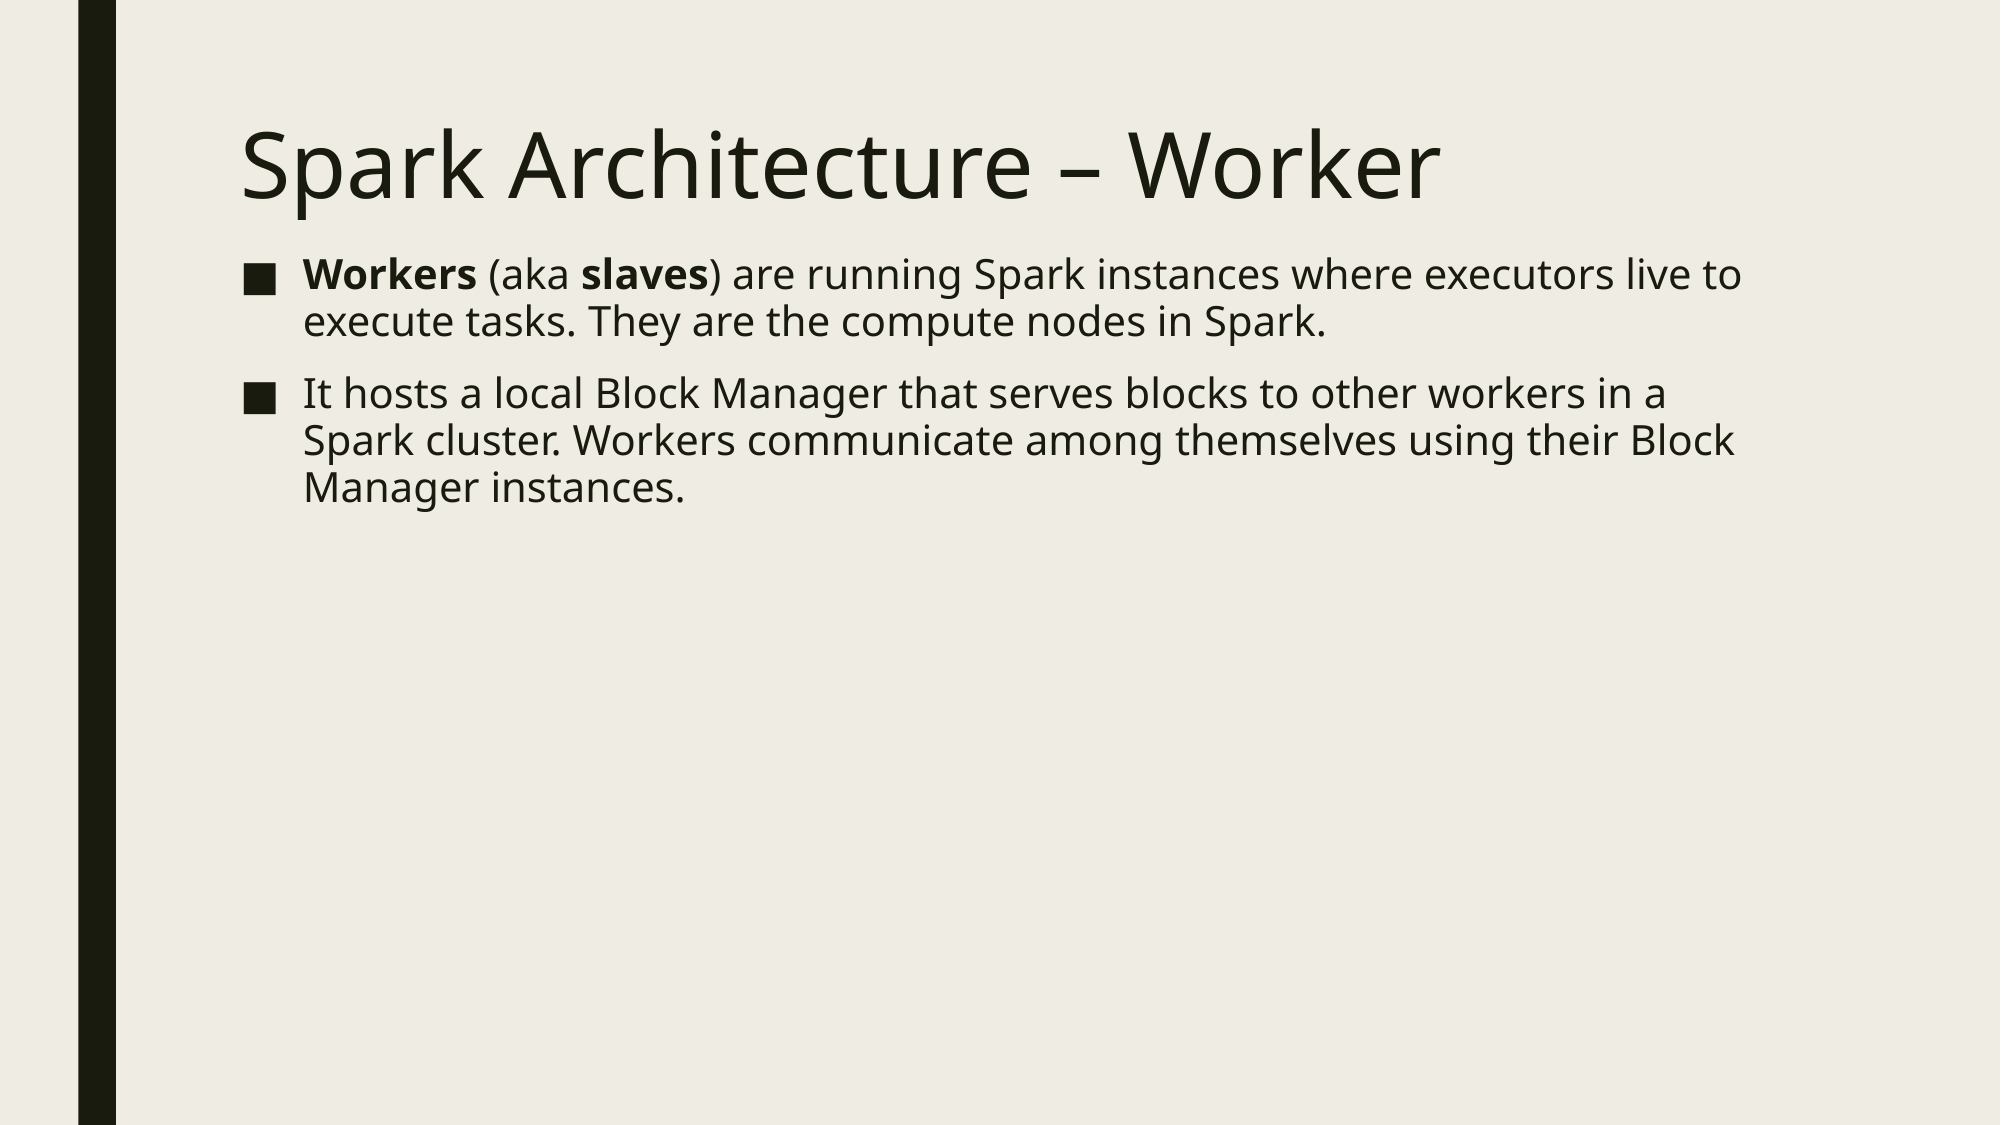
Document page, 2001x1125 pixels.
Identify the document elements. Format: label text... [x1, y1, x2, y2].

title Spark Architecture – Worker [225, 112, 1800, 244]
list Workers (aka slaves) are running Spark instances where executors live to execute tasks. They are the compute nodes in Spark. It hosts a local Block Manager that serves blocks to other workers in a Spark cluster. Workers communicate among themselves using their Block Manager instances. [225, 244, 1800, 963]
